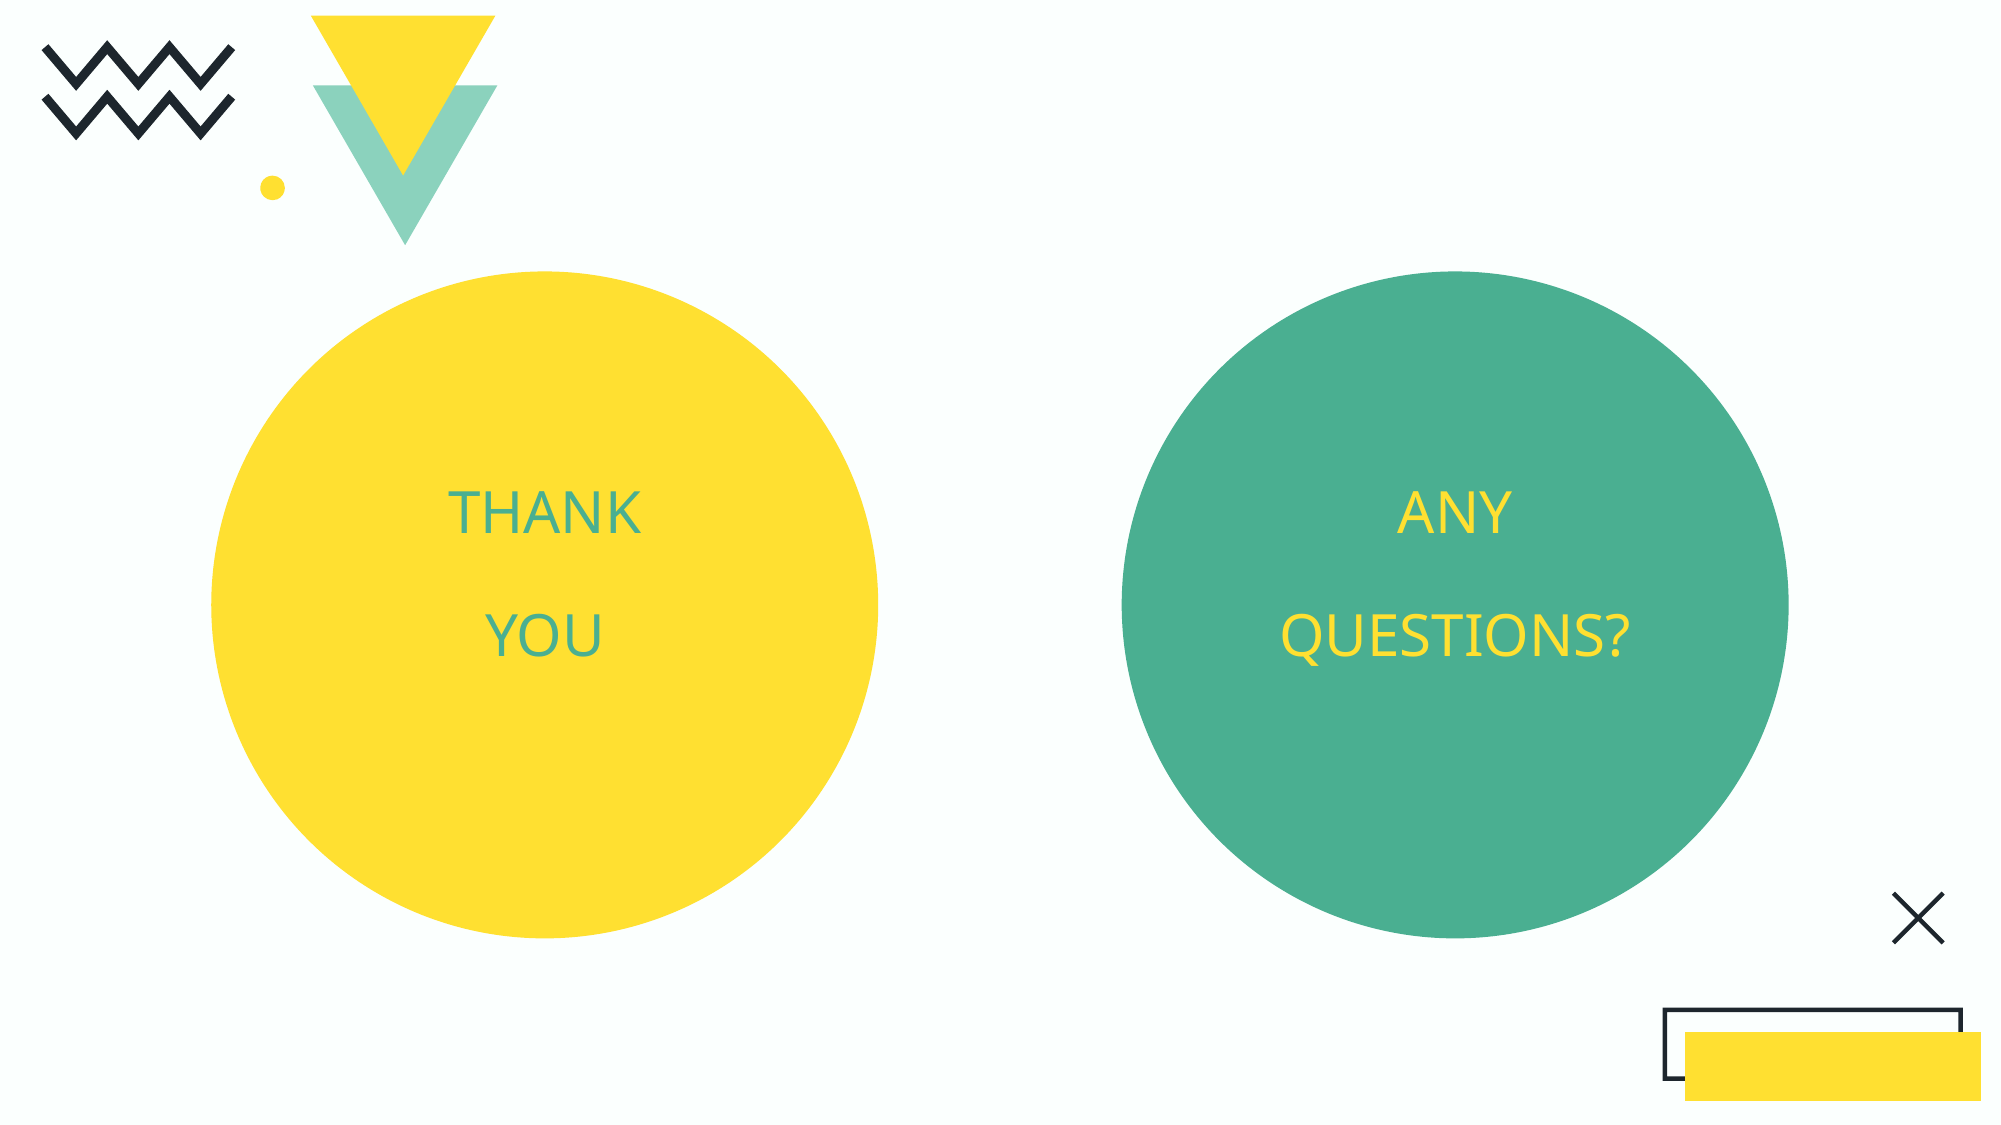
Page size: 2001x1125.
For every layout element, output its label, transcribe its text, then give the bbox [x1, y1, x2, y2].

text_box [1172, 782, 1738, 939]
text_box [1121, 271, 1789, 777]
title ANY [1169, 467, 1741, 565]
text_box [262, 782, 828, 939]
text_box [211, 271, 879, 777]
subtitle YOU [259, 577, 831, 782]
title THANK [259, 467, 831, 565]
subtitle QUESTIONS? [1169, 577, 1741, 782]
